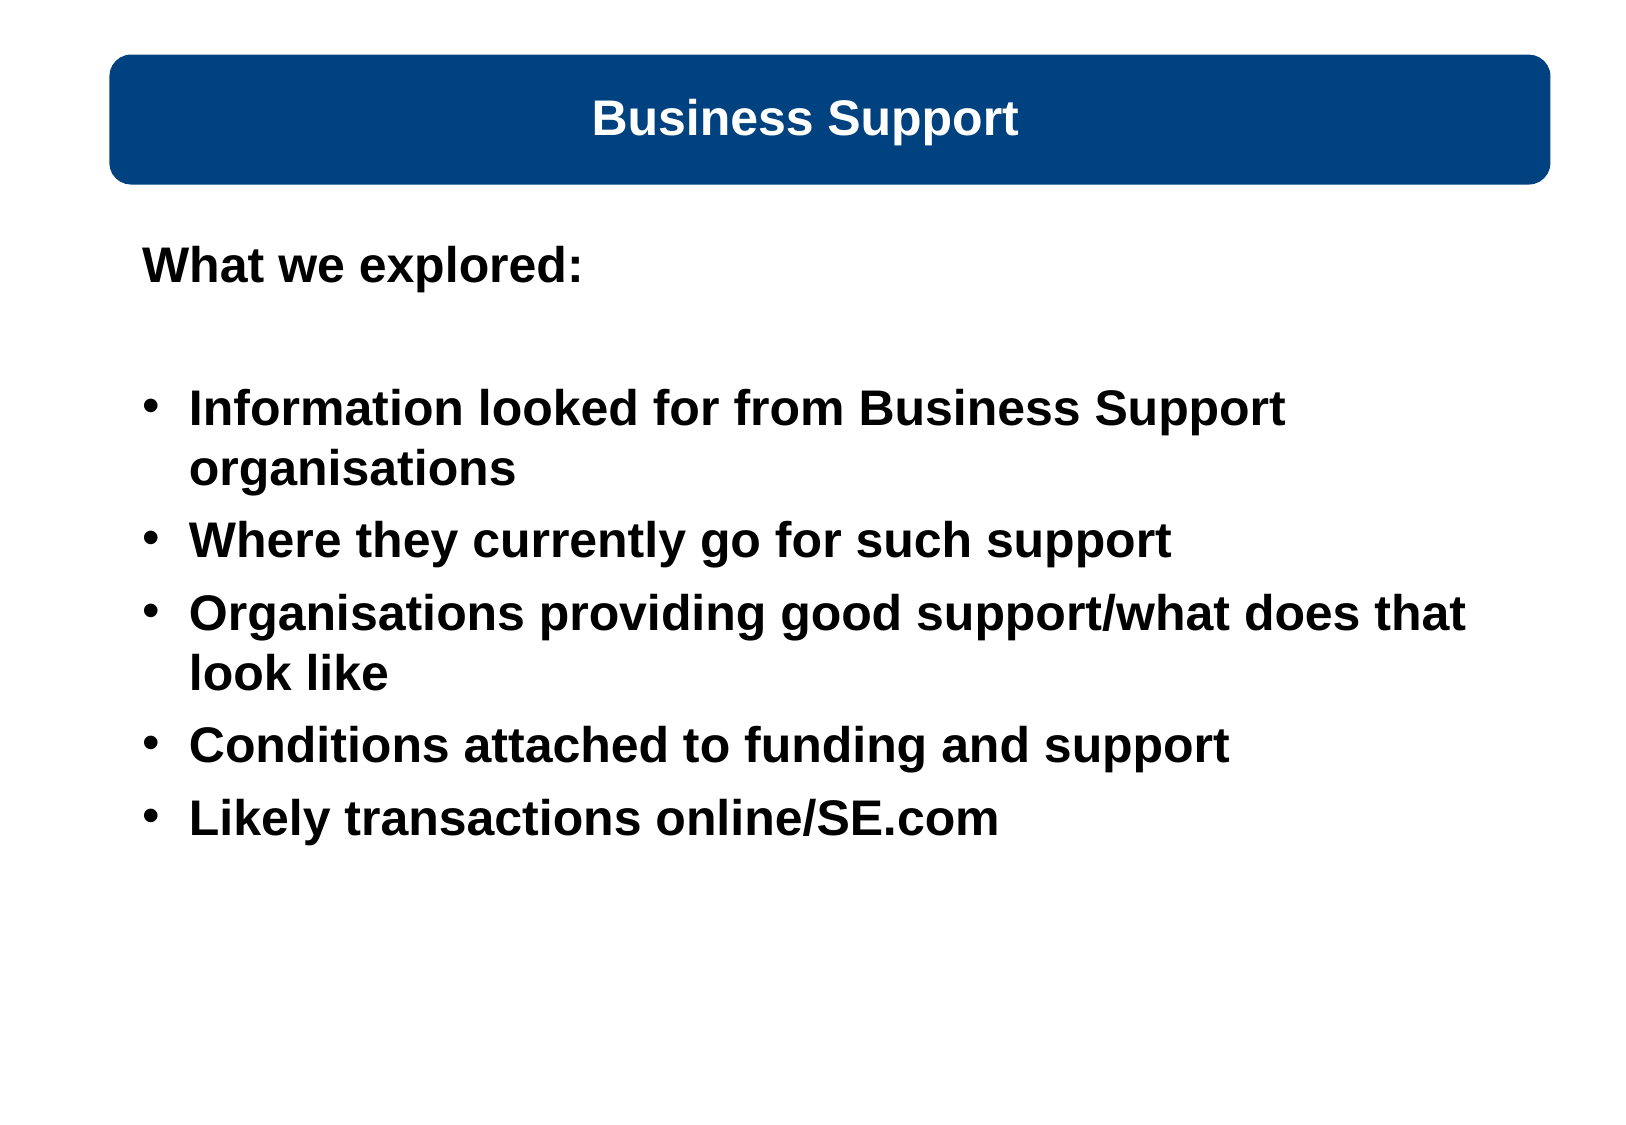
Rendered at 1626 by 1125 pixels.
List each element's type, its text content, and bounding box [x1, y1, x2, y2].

list What we explored: Information looked for from Business Support organisations Where they currently go for such support Organisations providing good support/what does that look like Conditions attached to funding and support Likely transactions online/SE.com [127, 225, 1557, 1035]
list Business Support [162, 78, 1463, 173]
